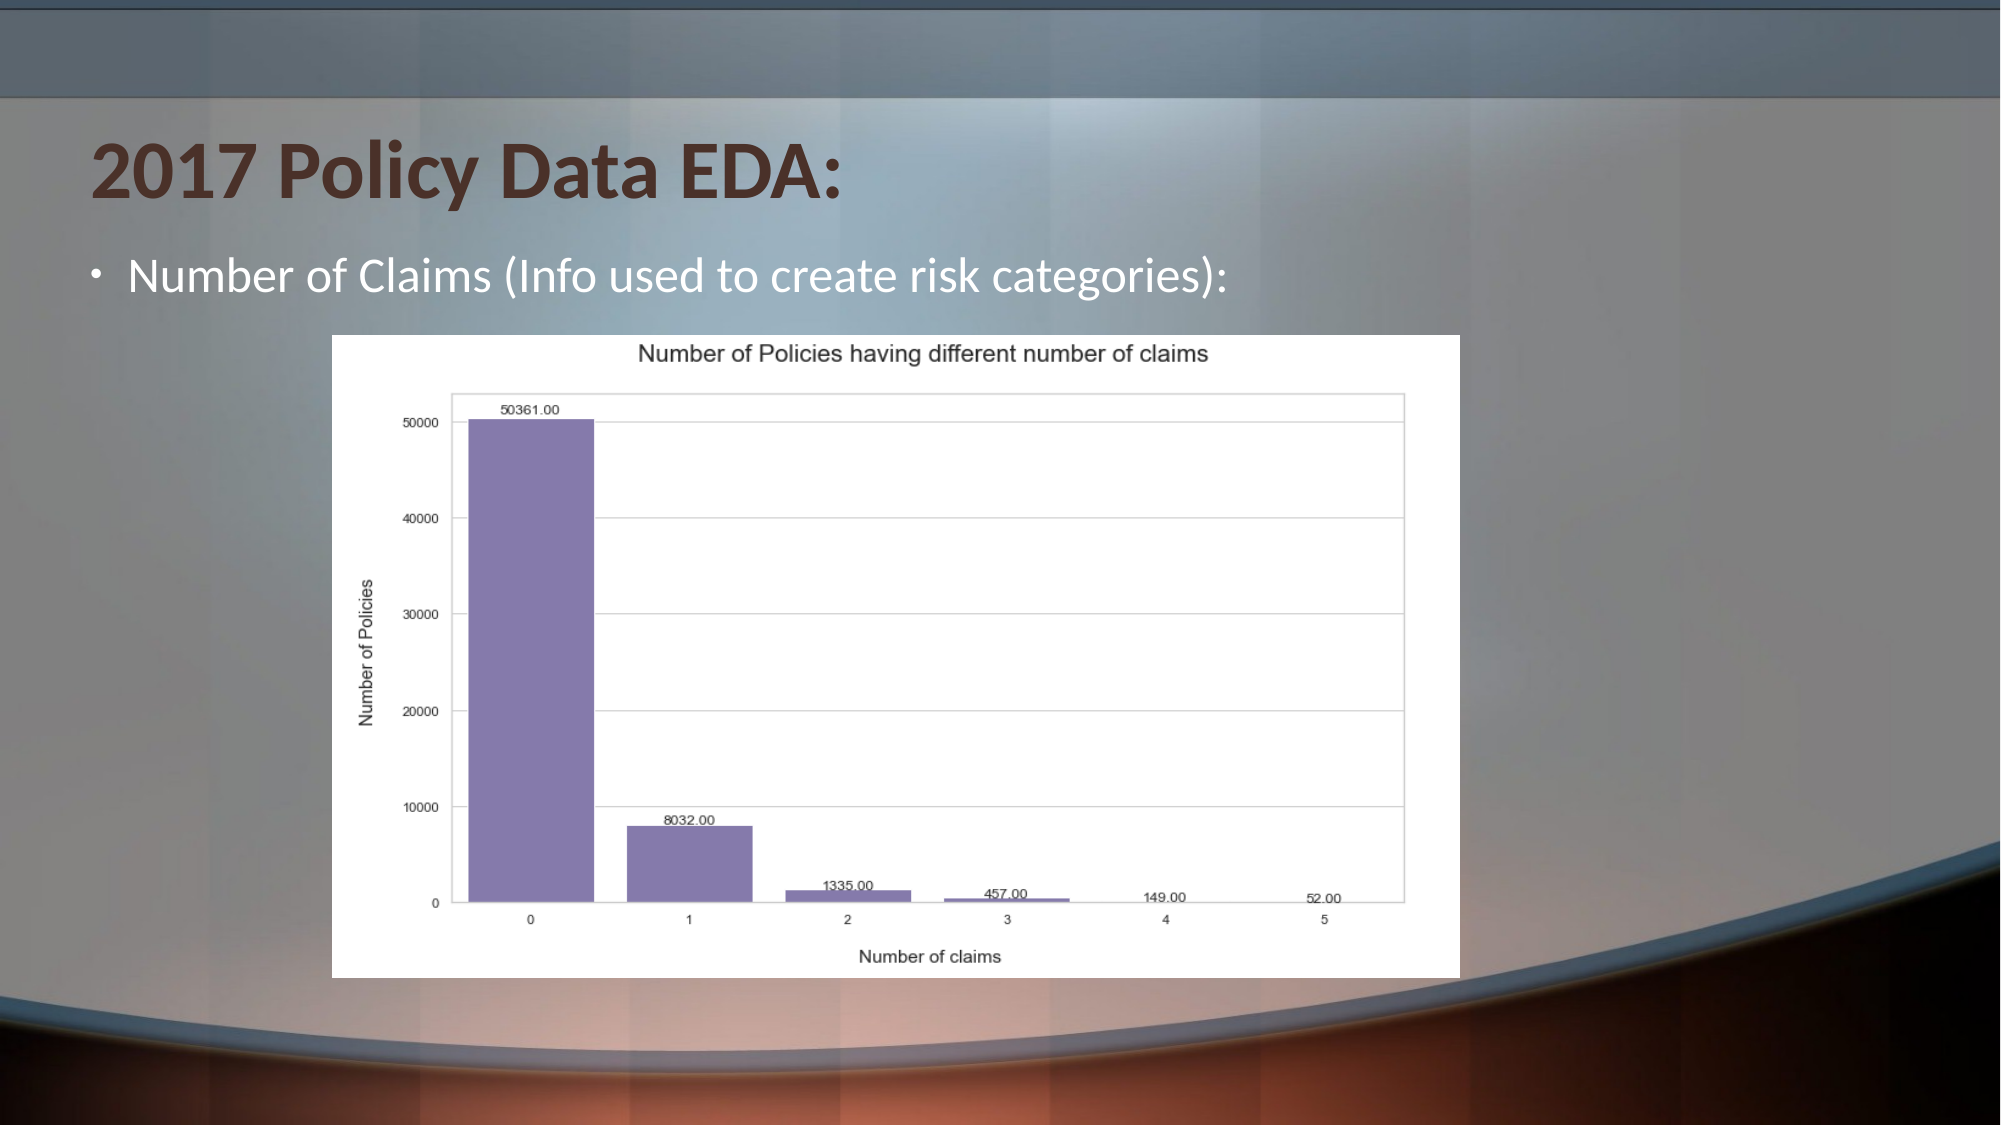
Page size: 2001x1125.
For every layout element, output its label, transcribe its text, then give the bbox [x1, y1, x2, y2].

list Number of Claims (Info used to create risk categories): [75, 242, 1894, 990]
picture [0, 0, 2001, 1125]
title 2017 Policy Data EDA: [75, 104, 1856, 242]
